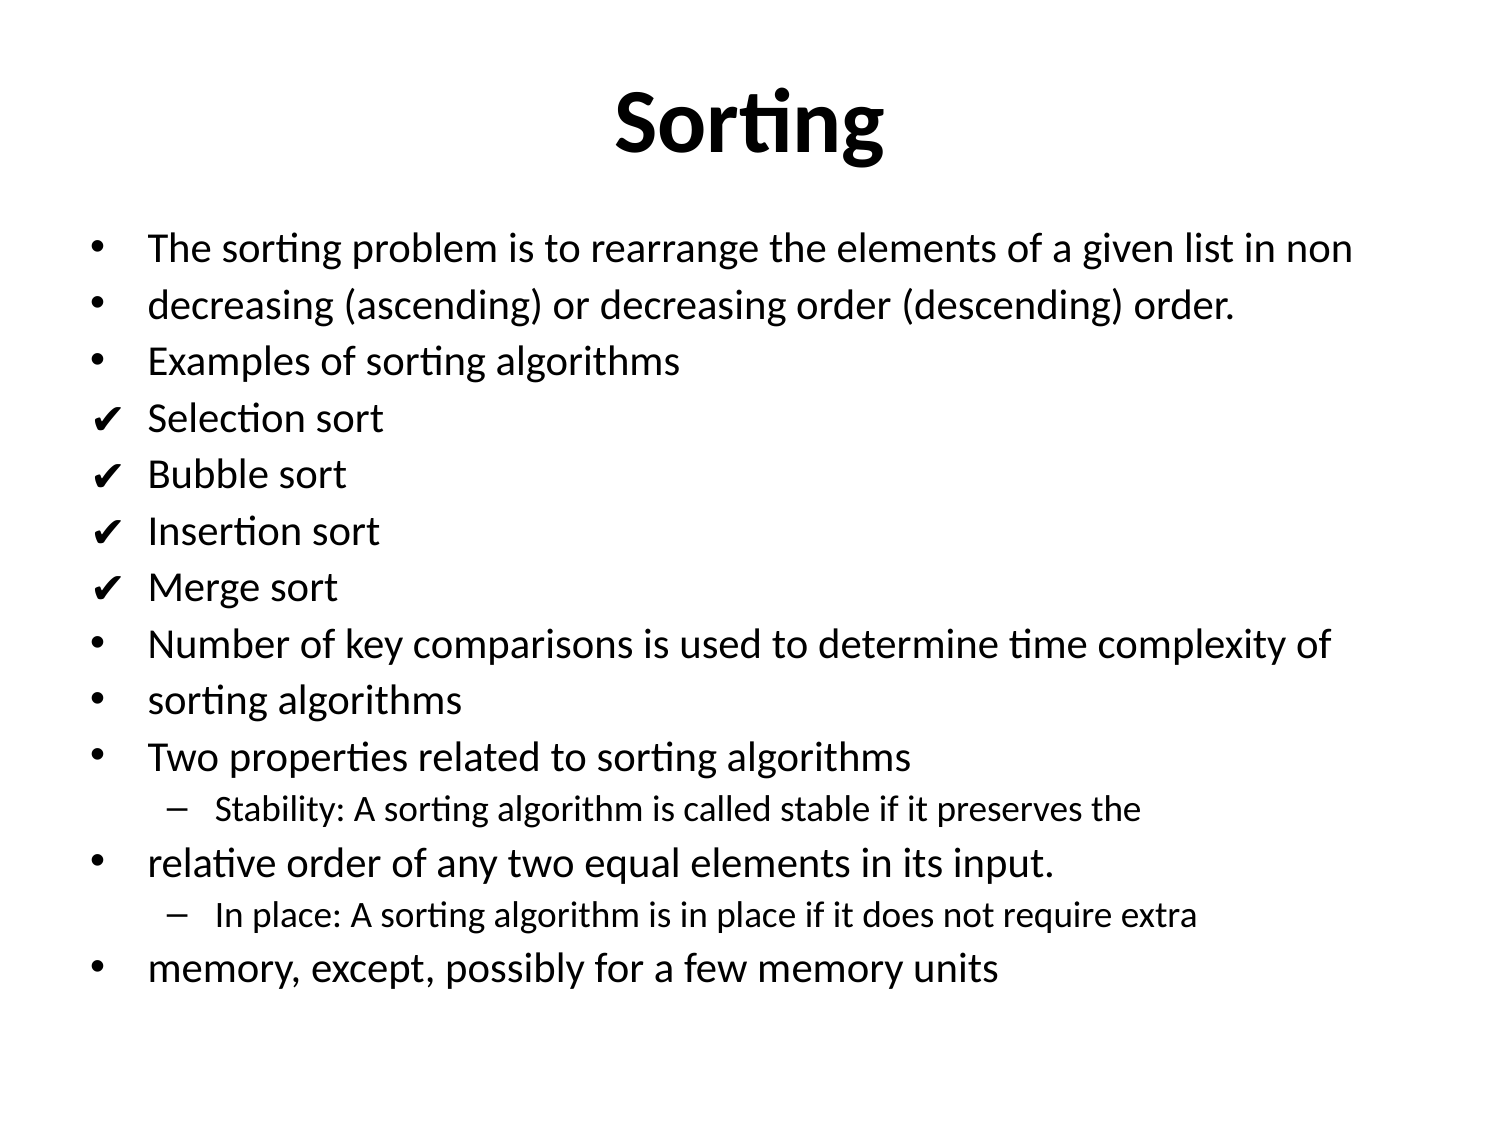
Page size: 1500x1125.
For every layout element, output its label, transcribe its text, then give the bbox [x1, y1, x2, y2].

list The sorting problem is to rearrange the elements of a given list in non decreasing (ascending) or decreasing order (descending) order. Examples of sorting algorithms Selection sort Bubble sort Insertion sort Merge sort Number of key comparisons is used to determine time complexity of sorting algorithms Two properties related to sorting algorithms Stability: A sorting algorithm is called stable if it preserves the relative order of any two equal elements in its input. In place: A sorting algorithm is in place if it does not require extra memory, except, possibly for a few memory units [75, 212, 1425, 1005]
title Sorting [75, 45, 1425, 188]
